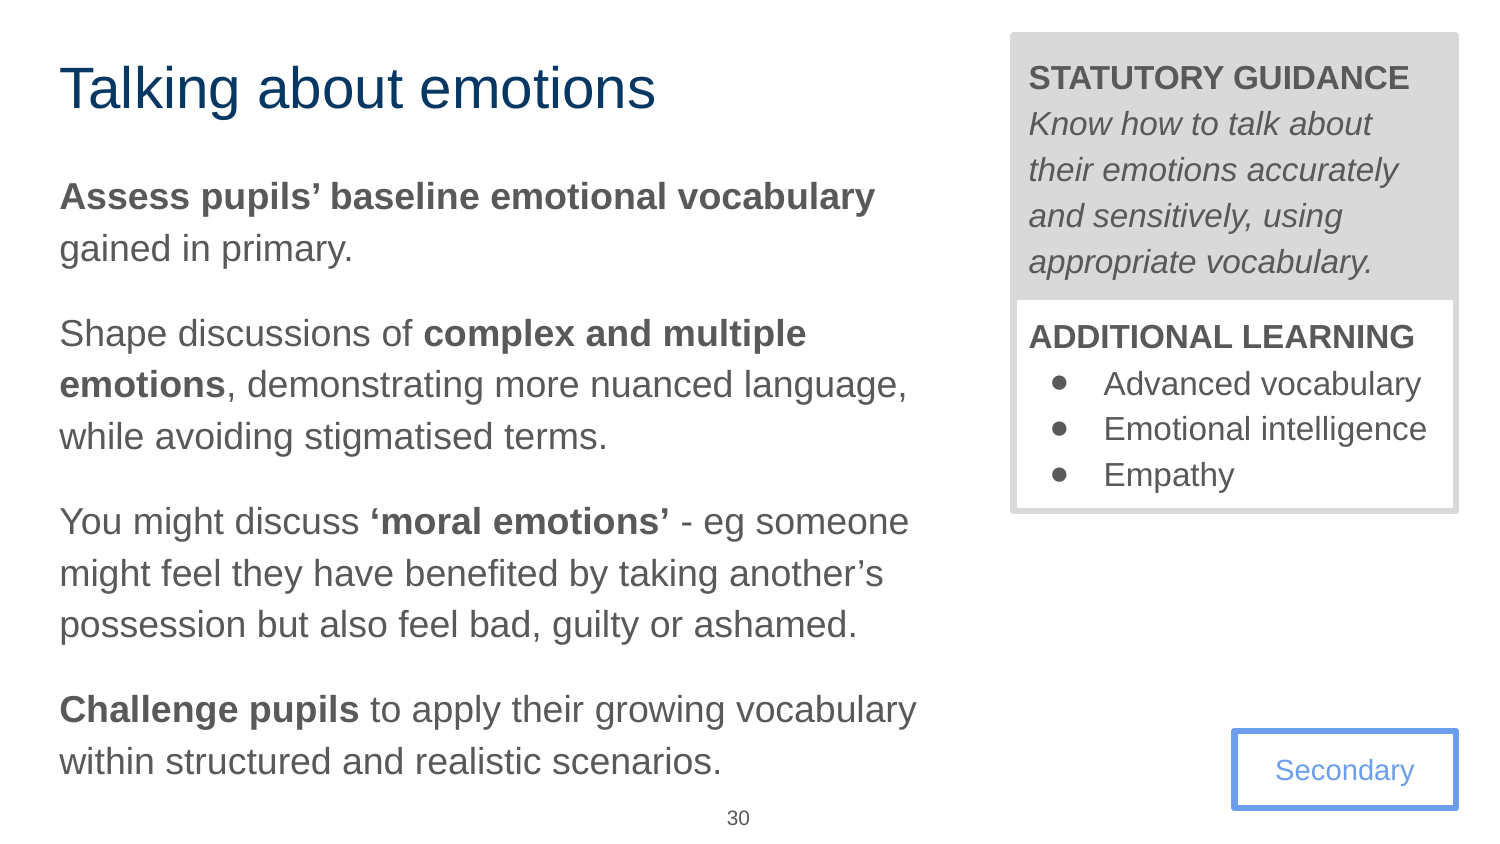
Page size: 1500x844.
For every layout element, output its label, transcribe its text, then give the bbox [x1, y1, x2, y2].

subtitle Secondary [1234, 730, 1456, 809]
list STATUTORY GUIDANCE Know how to talk about their emotions accurately and sensitively, using appropriate vocabulary. [1013, 35, 1456, 294]
list Assess pupils’ baseline emotional vocabulary gained in primary. Shape discussions of complex and multiple emotions, demonstrating more nuanced language, while avoiding stigmatised terms. You might discuss ‘moral emotions’ - eg someone might feel they have benefited by taking another’s possession but also feel bad, guilty or ashamed. Challenge pupils to apply their growing vocabulary within structured and realistic scenarios. [44, 150, 992, 769]
list ADDITIONAL LEARNING Advanced vocabulary Emotional intelligence Empathy [1013, 294, 1456, 512]
slide_number 30 [689, 789, 765, 844]
title Talking about emotions [44, 35, 1013, 130]
